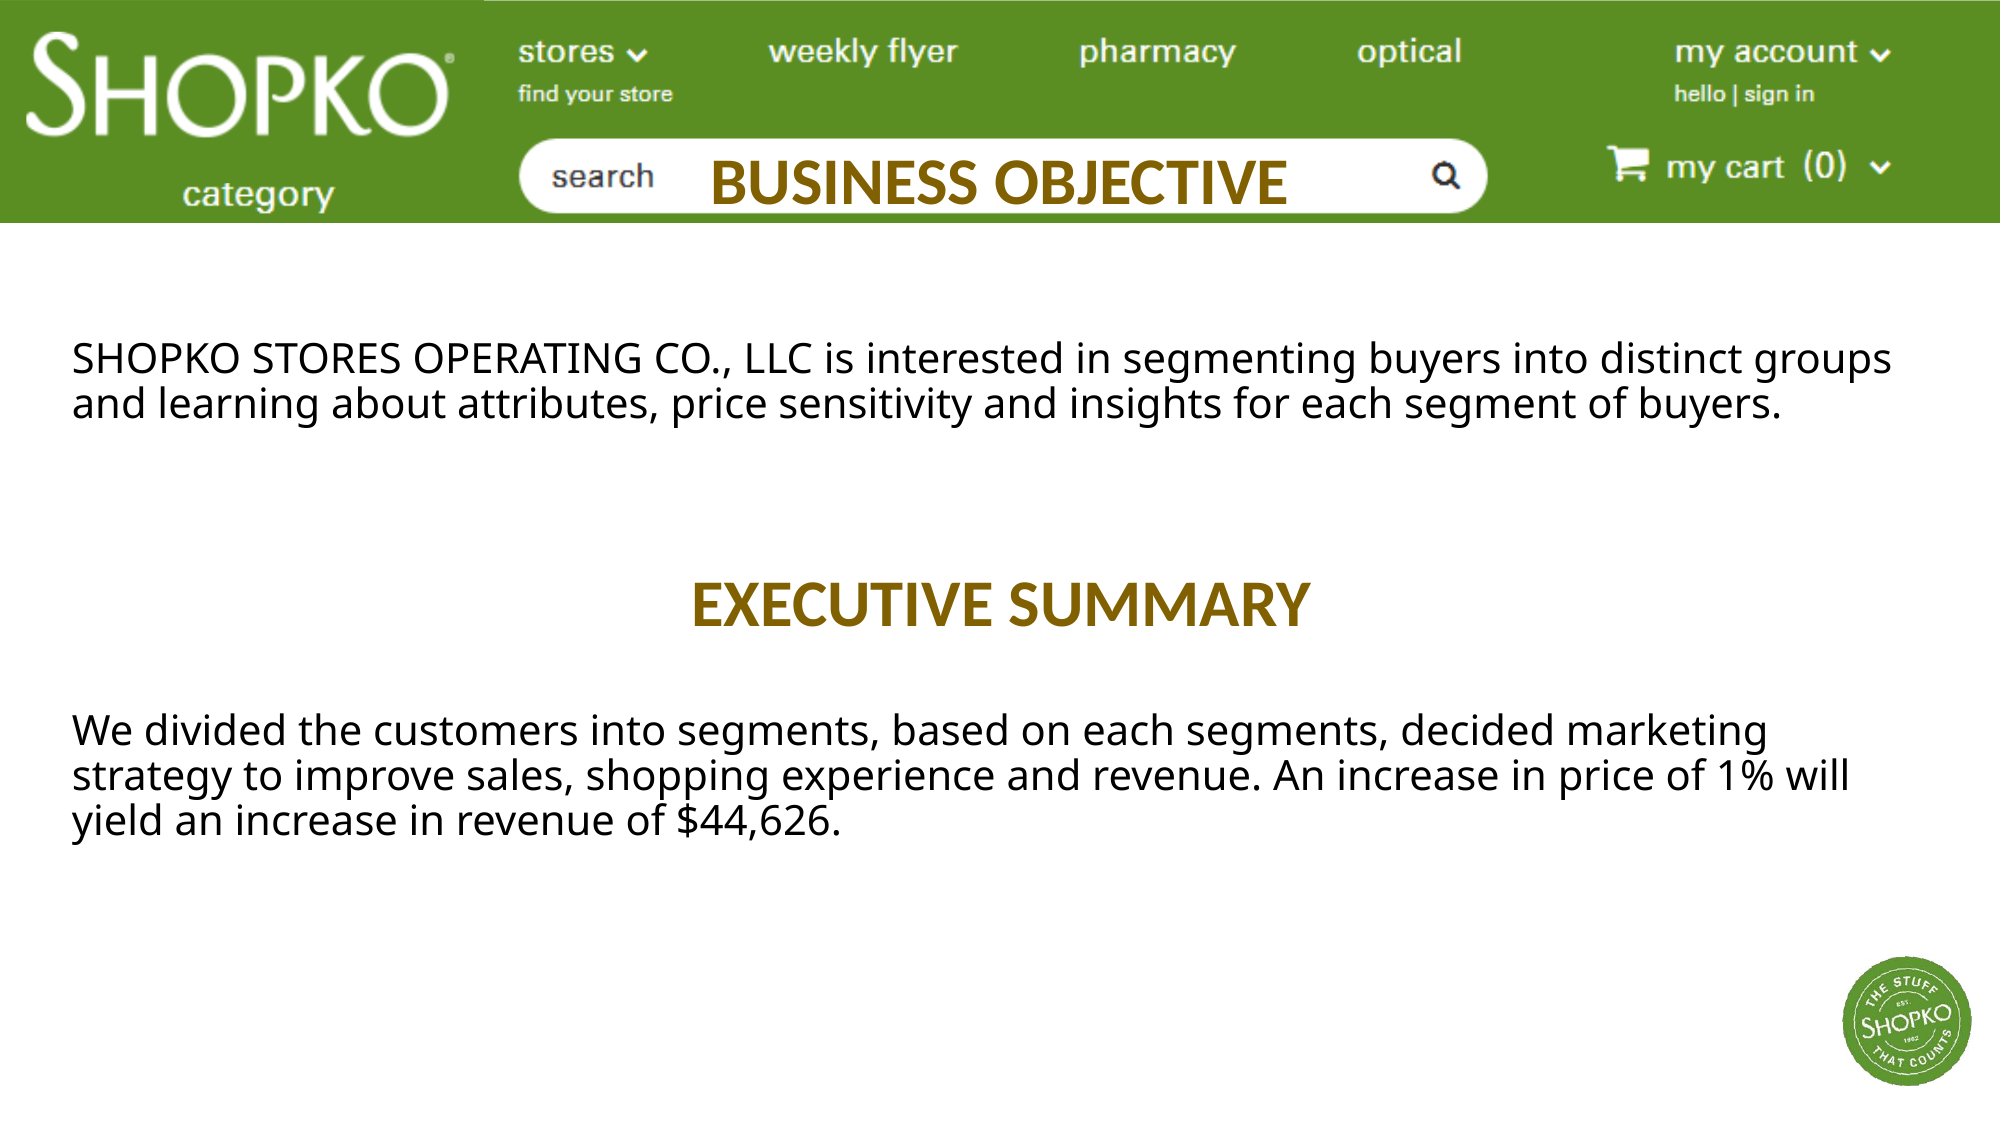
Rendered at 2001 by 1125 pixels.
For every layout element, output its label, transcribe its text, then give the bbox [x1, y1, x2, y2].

text_box EXECUTIVE SUMMARY [654, 552, 1349, 648]
text_box SHOPKO STORES OPERATING CO., LLC is interested in segmenting buyers into distinct groups and learning about attributes, price sensitivity and insights for each segment of buyers. [56, 242, 1947, 524]
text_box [0, 0, 2000, 223]
text_box We divided the customers into segments, based on each segments, decided marketing strategy to improve sales, shopping experience and revenue. An increase in price of 1% will yield an increase in revenue of $44,626. [56, 679, 1947, 876]
picture [1838, 951, 1976, 1090]
